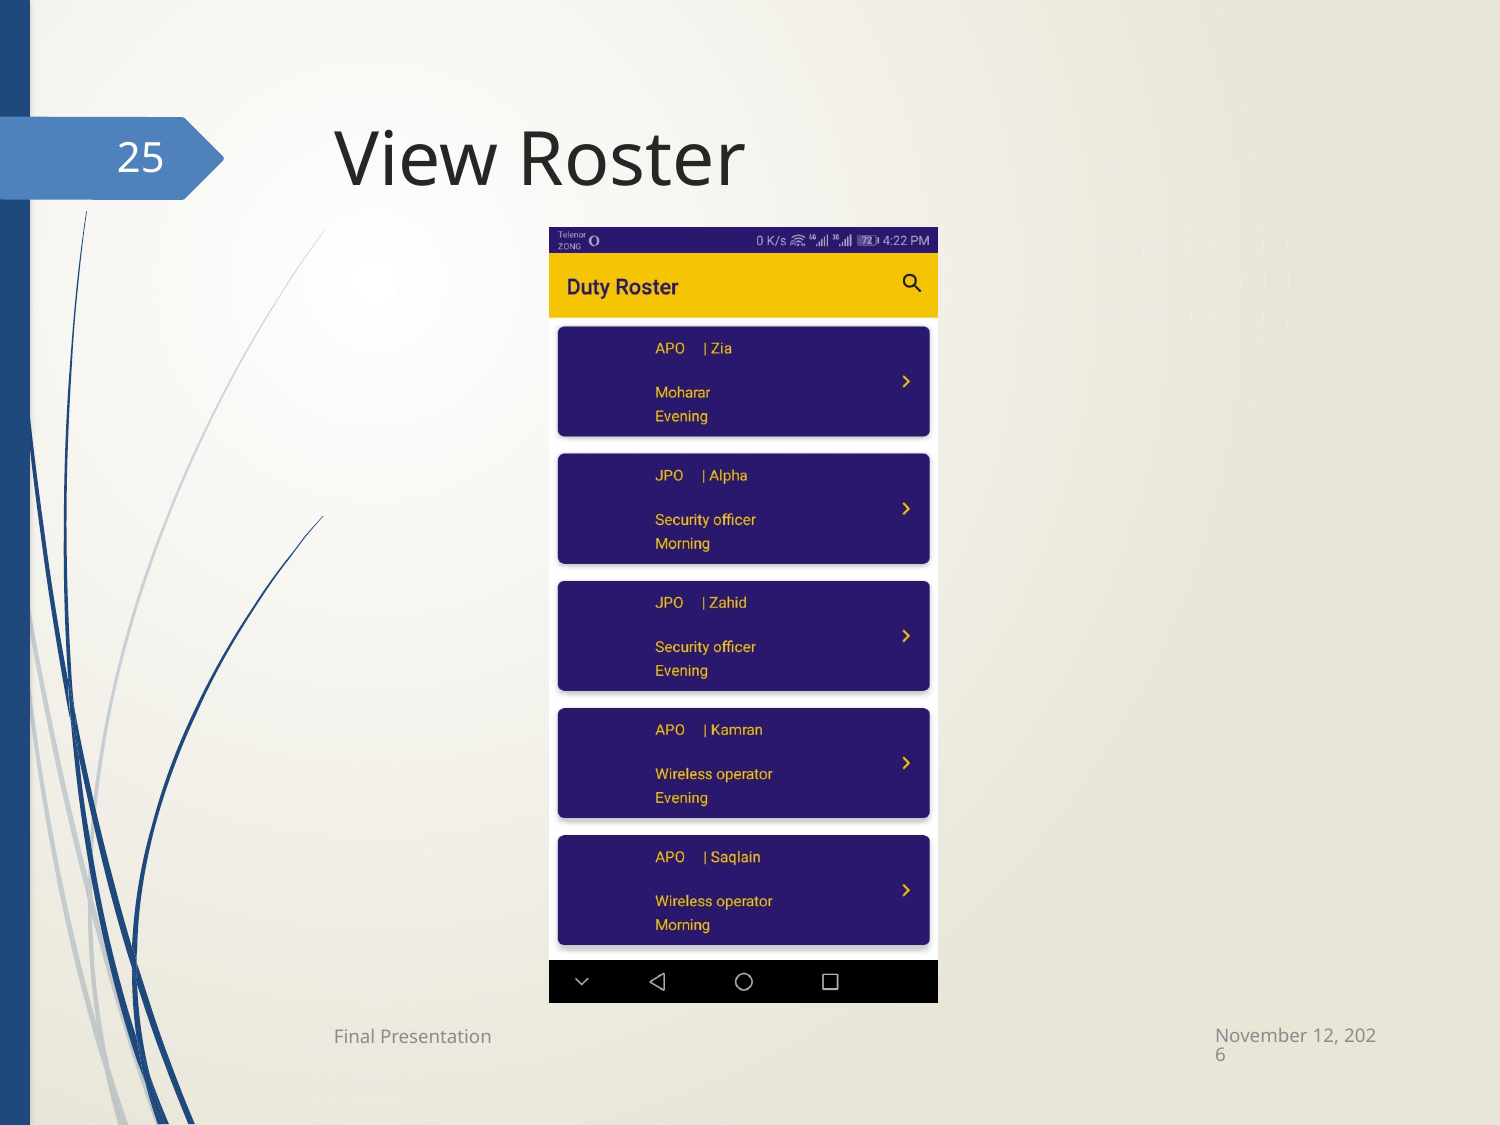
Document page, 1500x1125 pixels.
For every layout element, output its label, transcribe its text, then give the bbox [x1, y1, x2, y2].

title View Roster [319, 102, 1400, 238]
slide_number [1200, 1006, 1401, 1068]
picture [549, 227, 938, 1003]
slide_number 25 [83, 129, 180, 190]
footer Final Presentation [318, 1006, 1257, 1067]
